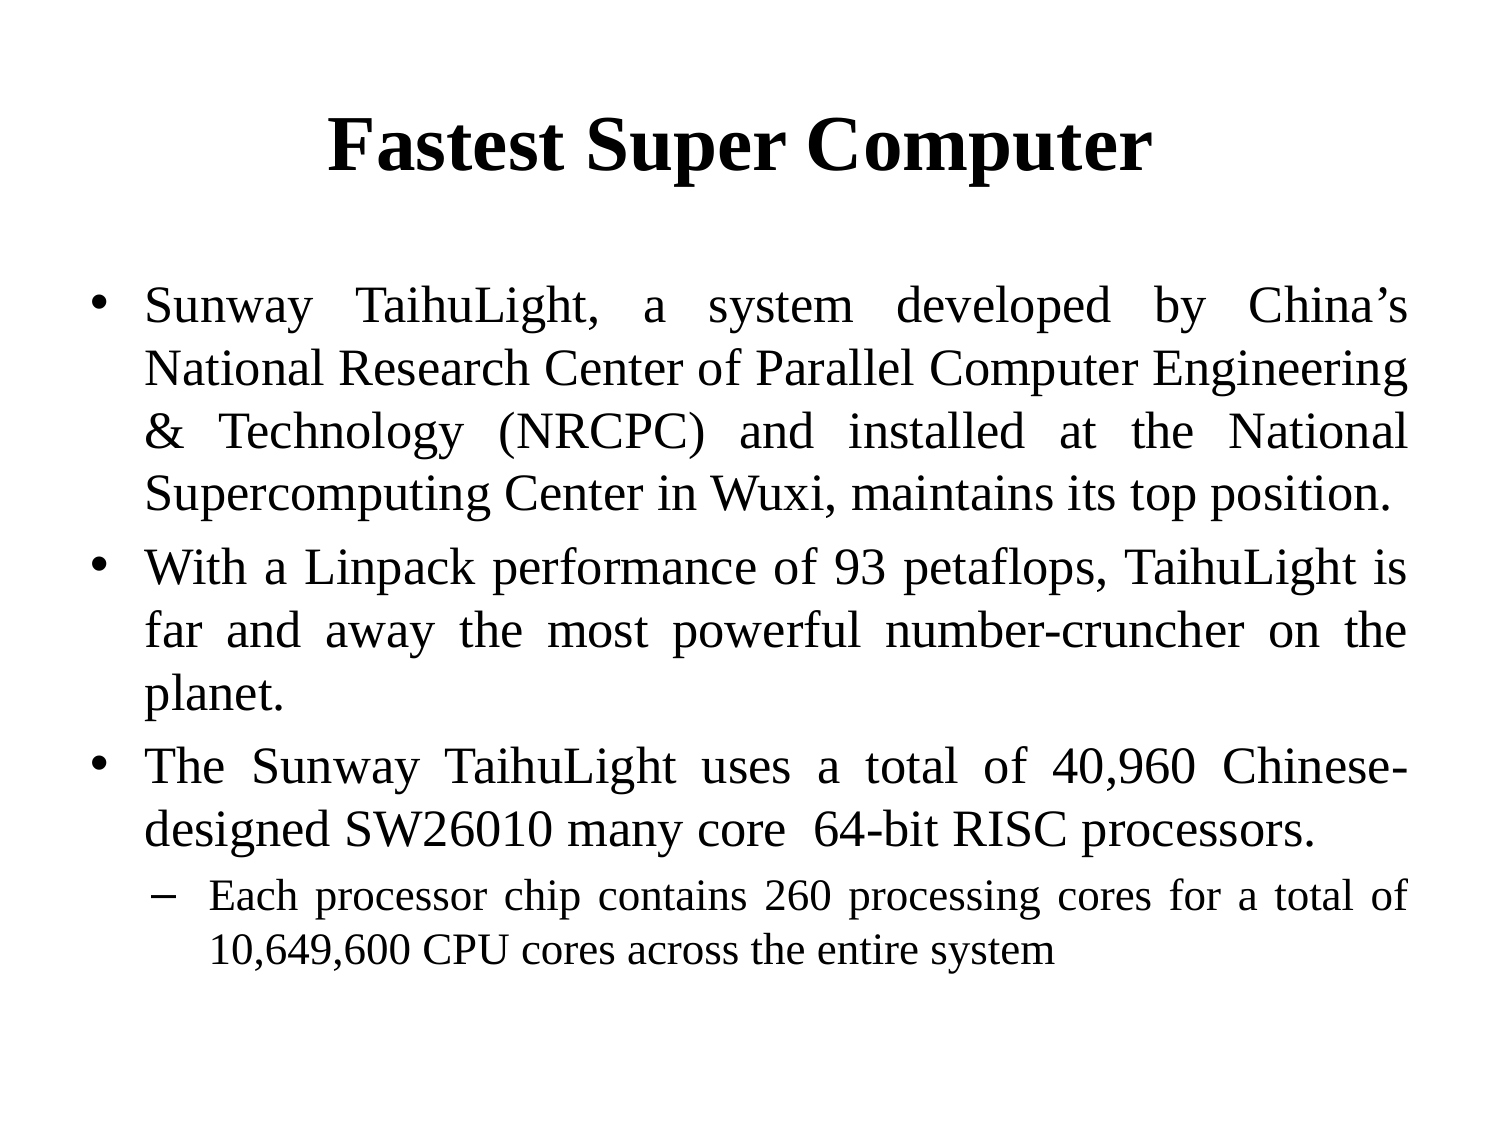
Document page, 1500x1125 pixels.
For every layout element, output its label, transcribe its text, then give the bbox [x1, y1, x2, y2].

title Fastest Super Computer [75, 45, 1425, 233]
list Sunway TaihuLight, a system developed by China’s National Research Center of Parallel Computer Engineering & Technology (NRCPC) and installed at the National Supercomputing Center in Wuxi, maintains its top position. With a Linpack performance of 93 petaflops, TaihuLight is far and away the most powerful number-cruncher on the planet. The Sunway TaihuLight uses a total of 40,960 Chinese-designed SW26010 many core 64-bit RISC processors. Each processor chip contains 260 processing cores for a total of 10,649,600 CPU cores across the entire system [75, 262, 1425, 1005]
